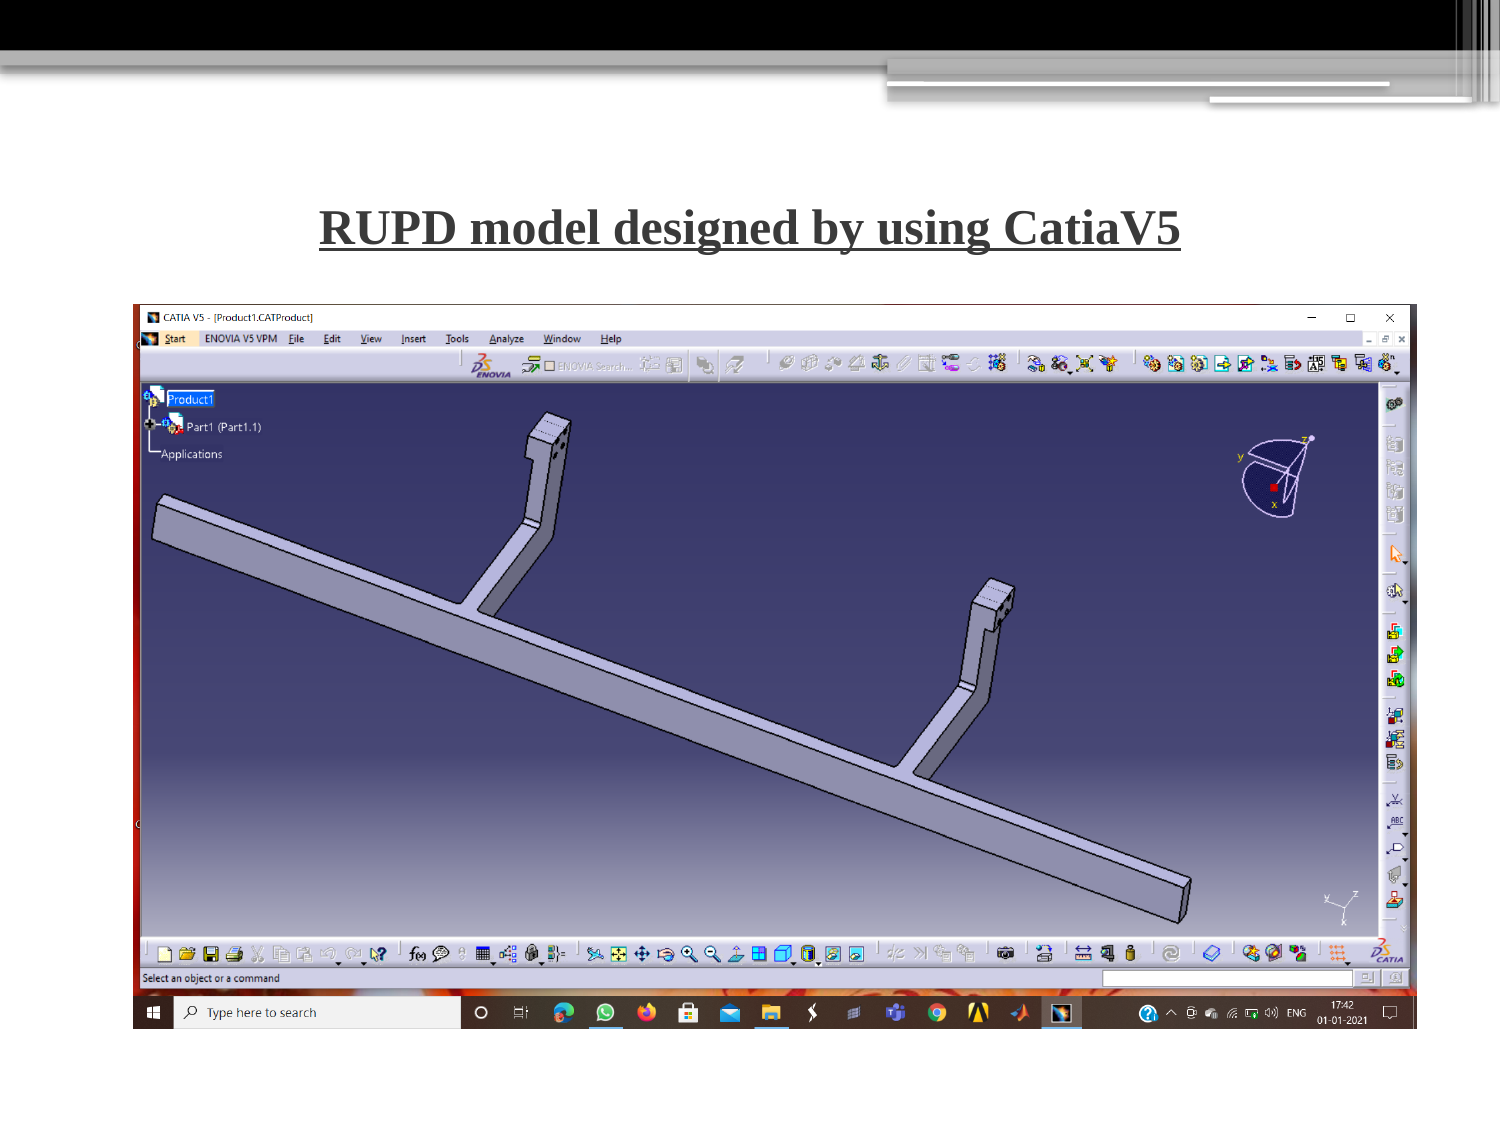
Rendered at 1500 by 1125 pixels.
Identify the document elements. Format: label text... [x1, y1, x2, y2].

text_box RUPD model designed by using CatiaV5 [0, 187, 1500, 263]
picture [133, 304, 1417, 1029]
